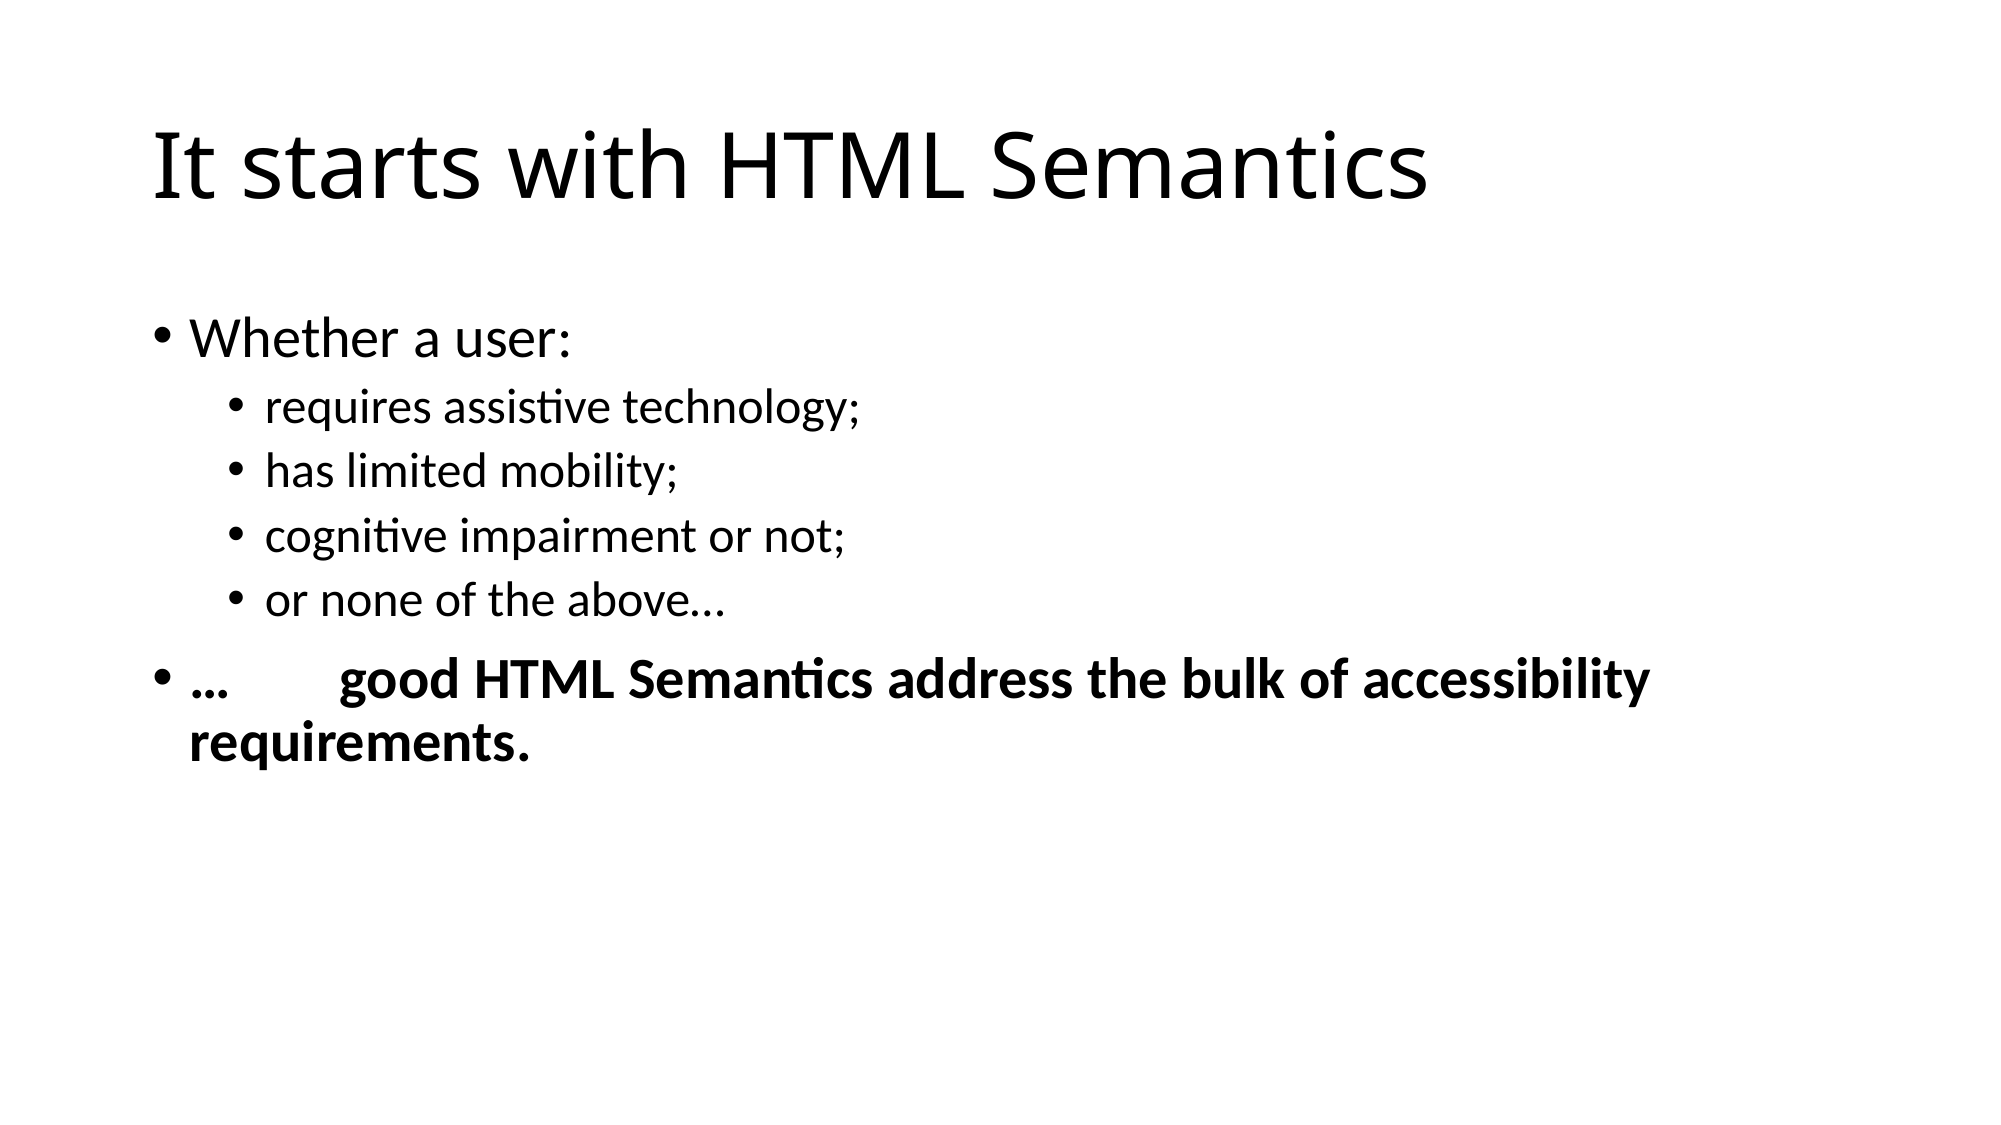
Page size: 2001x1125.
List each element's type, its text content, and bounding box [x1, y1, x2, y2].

list Whether a user: requires assistive technology; has limited mobility; cognitive impairment or not; or none of the above… … good HTML Semantics address the bulk of accessibility requirements. [137, 299, 1863, 1014]
title It starts with HTML Semantics [137, 59, 1863, 278]
